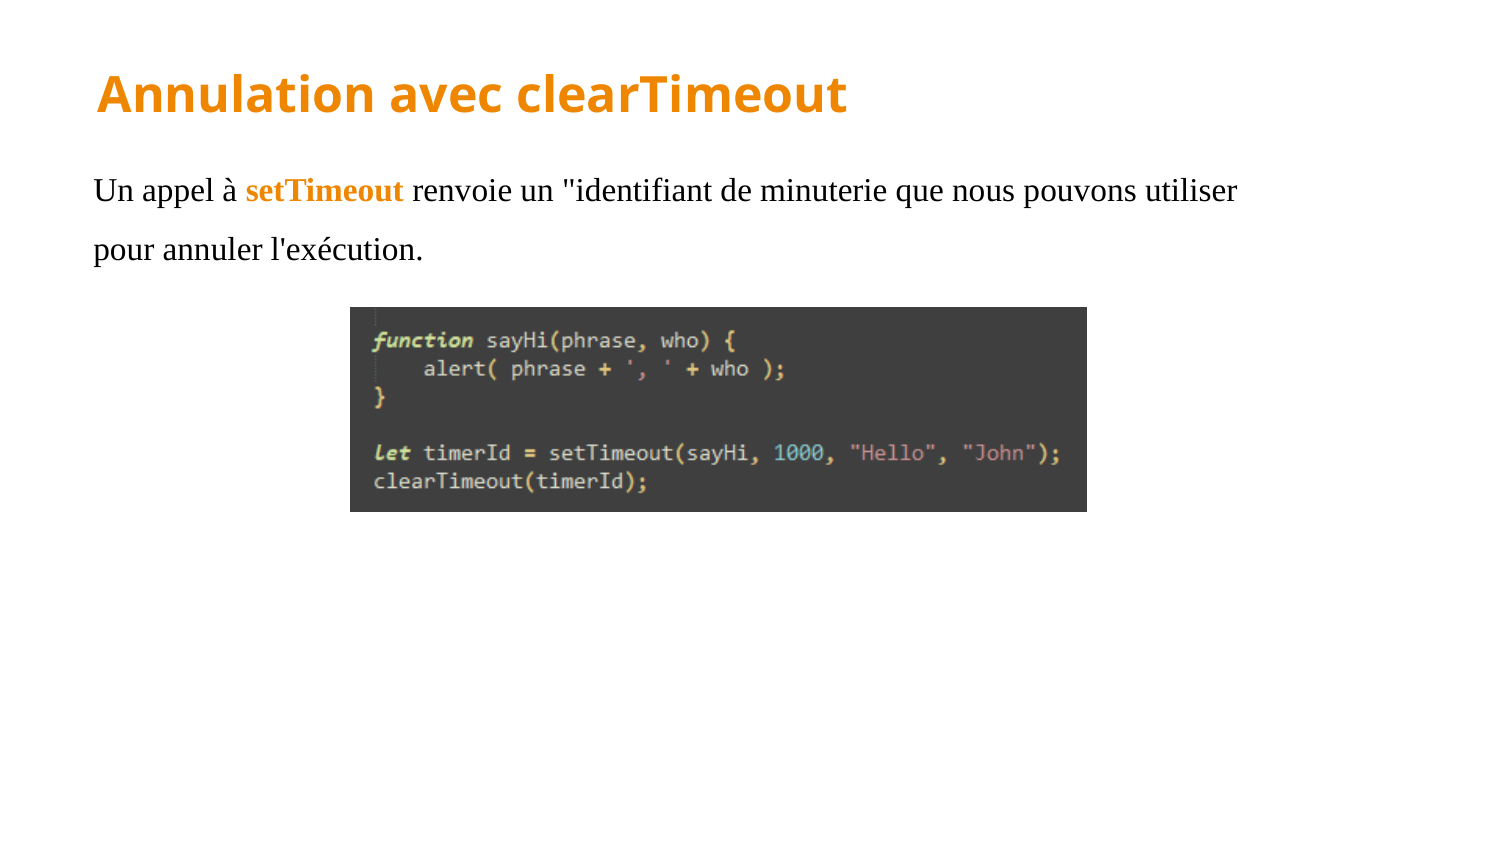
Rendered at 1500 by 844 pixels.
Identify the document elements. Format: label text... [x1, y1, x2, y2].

picture [350, 306, 1087, 513]
text_box Annulation avec clearTimeout [97, 62, 1181, 123]
text_box Un appel à setTimeout renvoie un "identifiant de minuterie que nous pouvons utiliser pour annuler l'exécution. [85, 140, 1294, 275]
